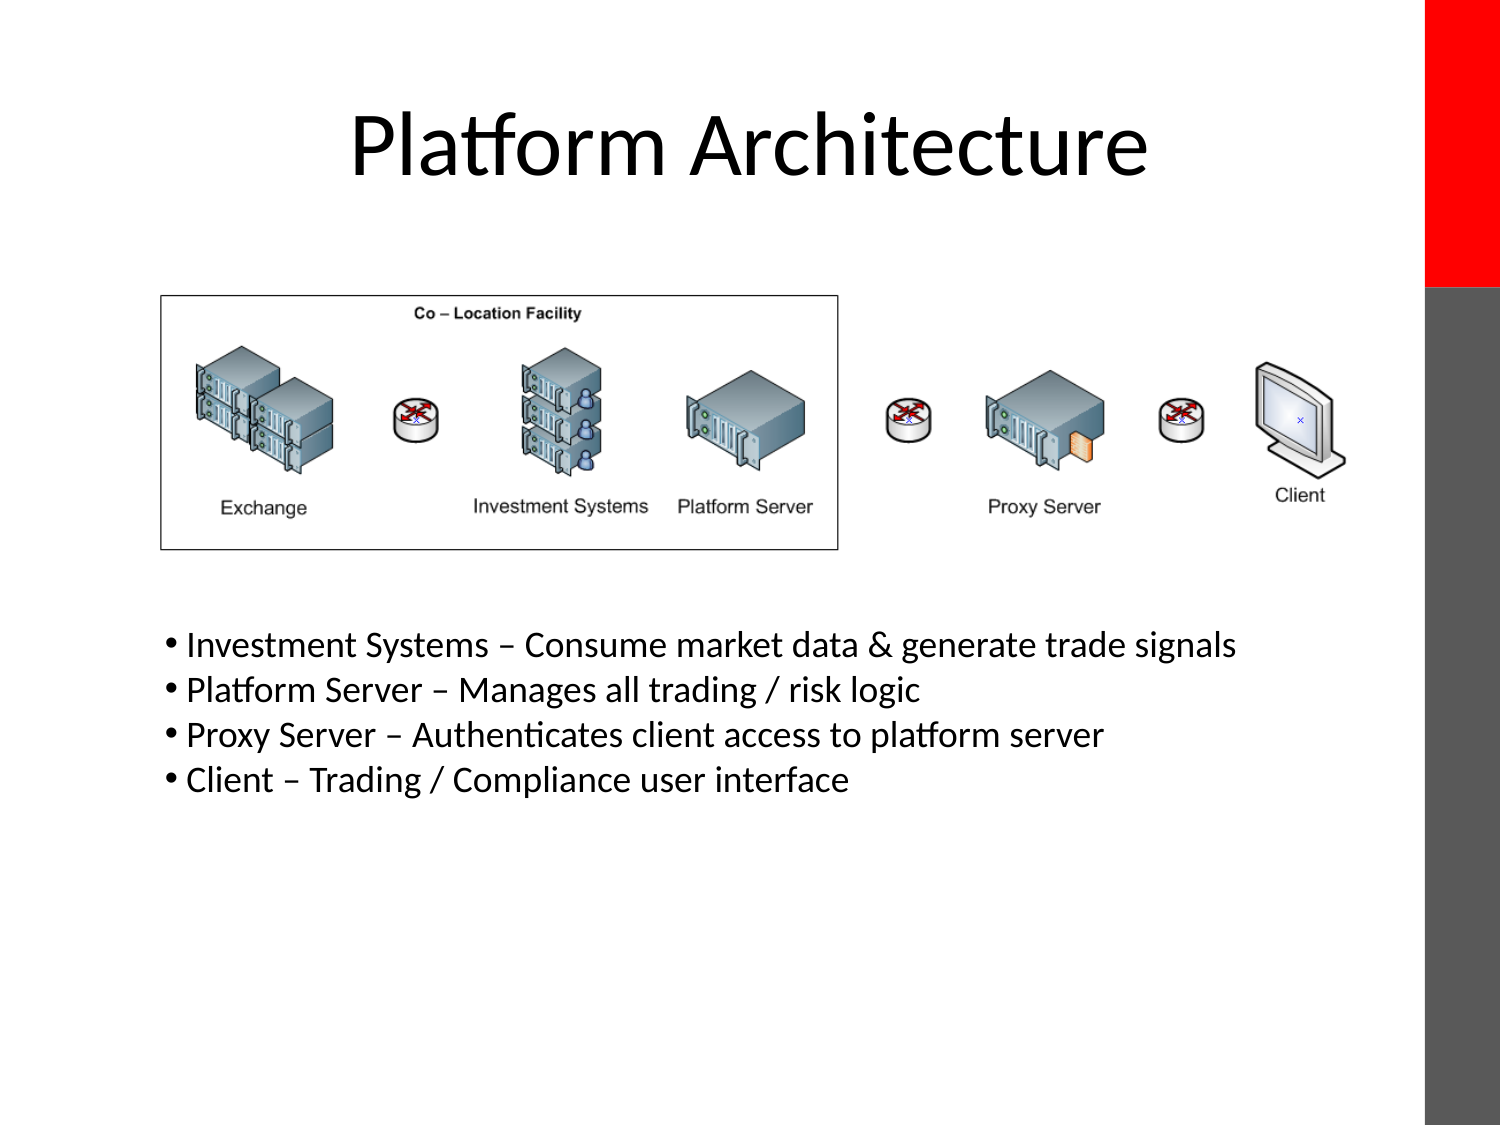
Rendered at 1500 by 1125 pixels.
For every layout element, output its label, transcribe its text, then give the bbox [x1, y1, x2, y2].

picture [149, 287, 1368, 563]
title Platform Architecture [75, 45, 1425, 233]
text_box Investment Systems – Consume market data & generate trade signals Platform Server – Manages all trading / risk logic Proxy Server – Authenticates client access to platform server Client – Trading / Compliance user interface [150, 612, 1388, 853]
